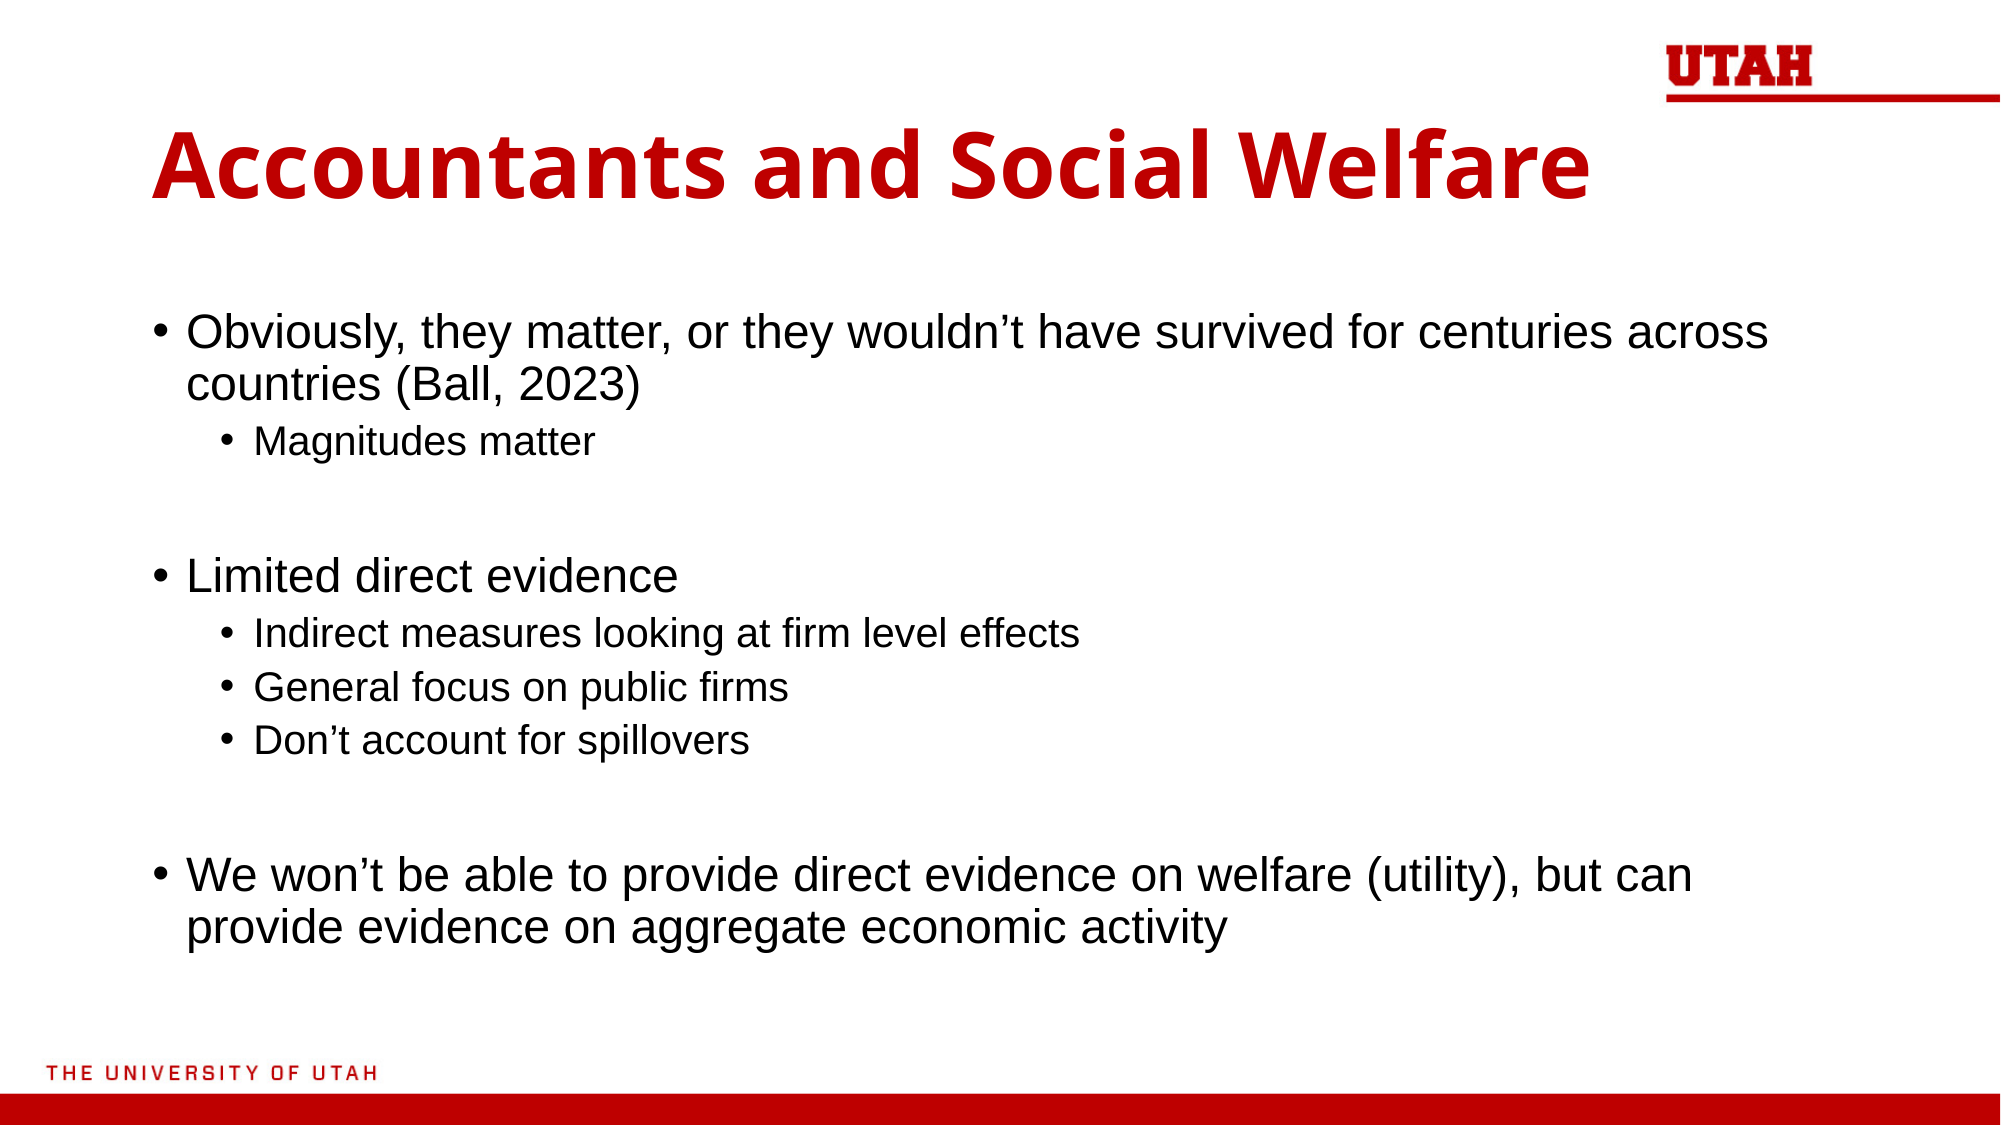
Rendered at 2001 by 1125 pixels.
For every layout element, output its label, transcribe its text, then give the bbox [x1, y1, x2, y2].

picture [0, 0, 2001, 1125]
list Obviously, they matter, or they wouldn’t have survived for centuries across countries (Ball, 2023) Magnitudes matter Limited direct evidence Indirect measures looking at firm level effects General focus on public firms Don’t account for spillovers We won’t be able to provide direct evidence on welfare (utility), but can provide evidence on aggregate economic activity [137, 299, 1863, 967]
title Accountants and Social Welfare [137, 59, 1863, 278]
